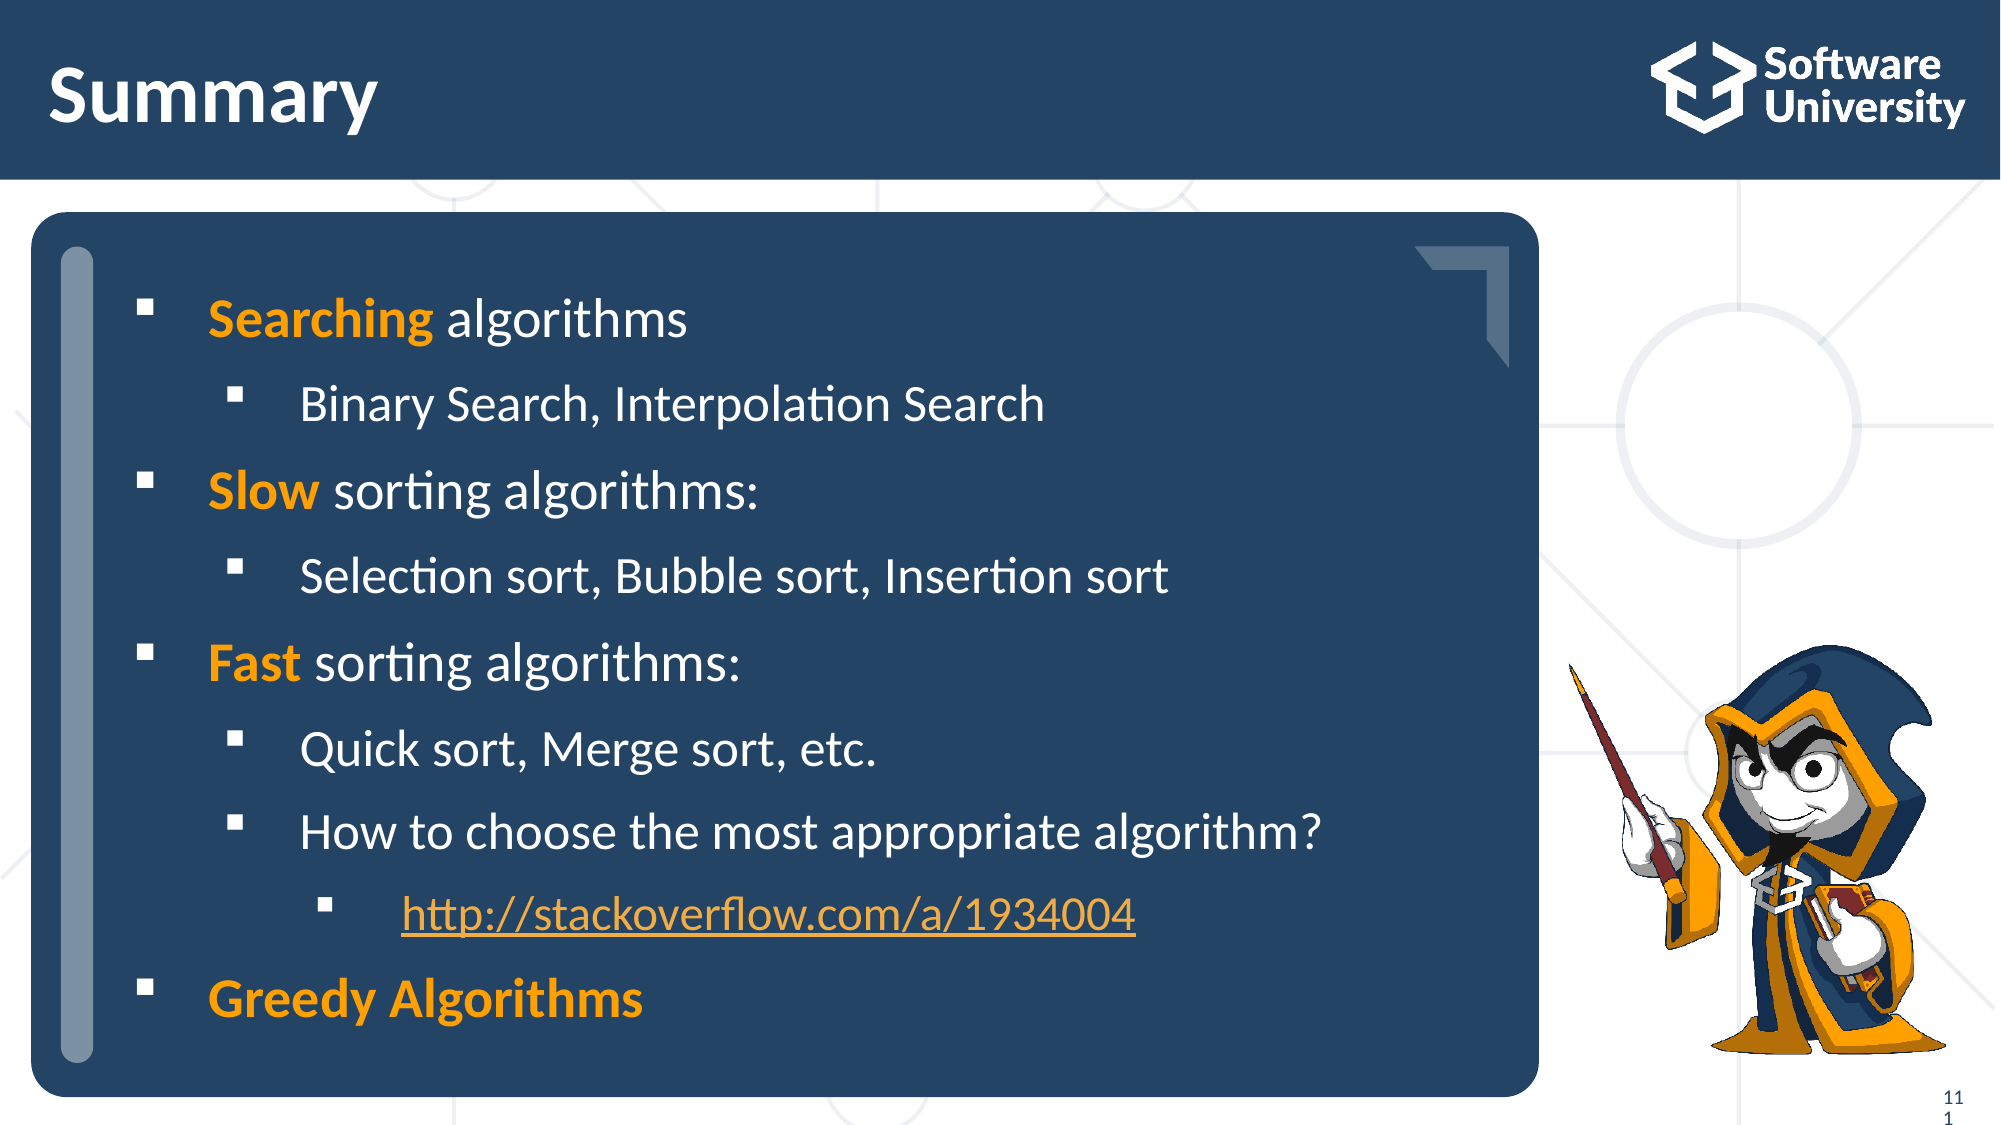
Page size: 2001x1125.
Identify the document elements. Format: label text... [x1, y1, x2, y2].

picture [1651, 41, 1966, 134]
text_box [30, 211, 1540, 1098]
title Summary [31, 16, 1625, 162]
slide_number 111 [1927, 1067, 1989, 1117]
picture [1566, 643, 1947, 1055]
